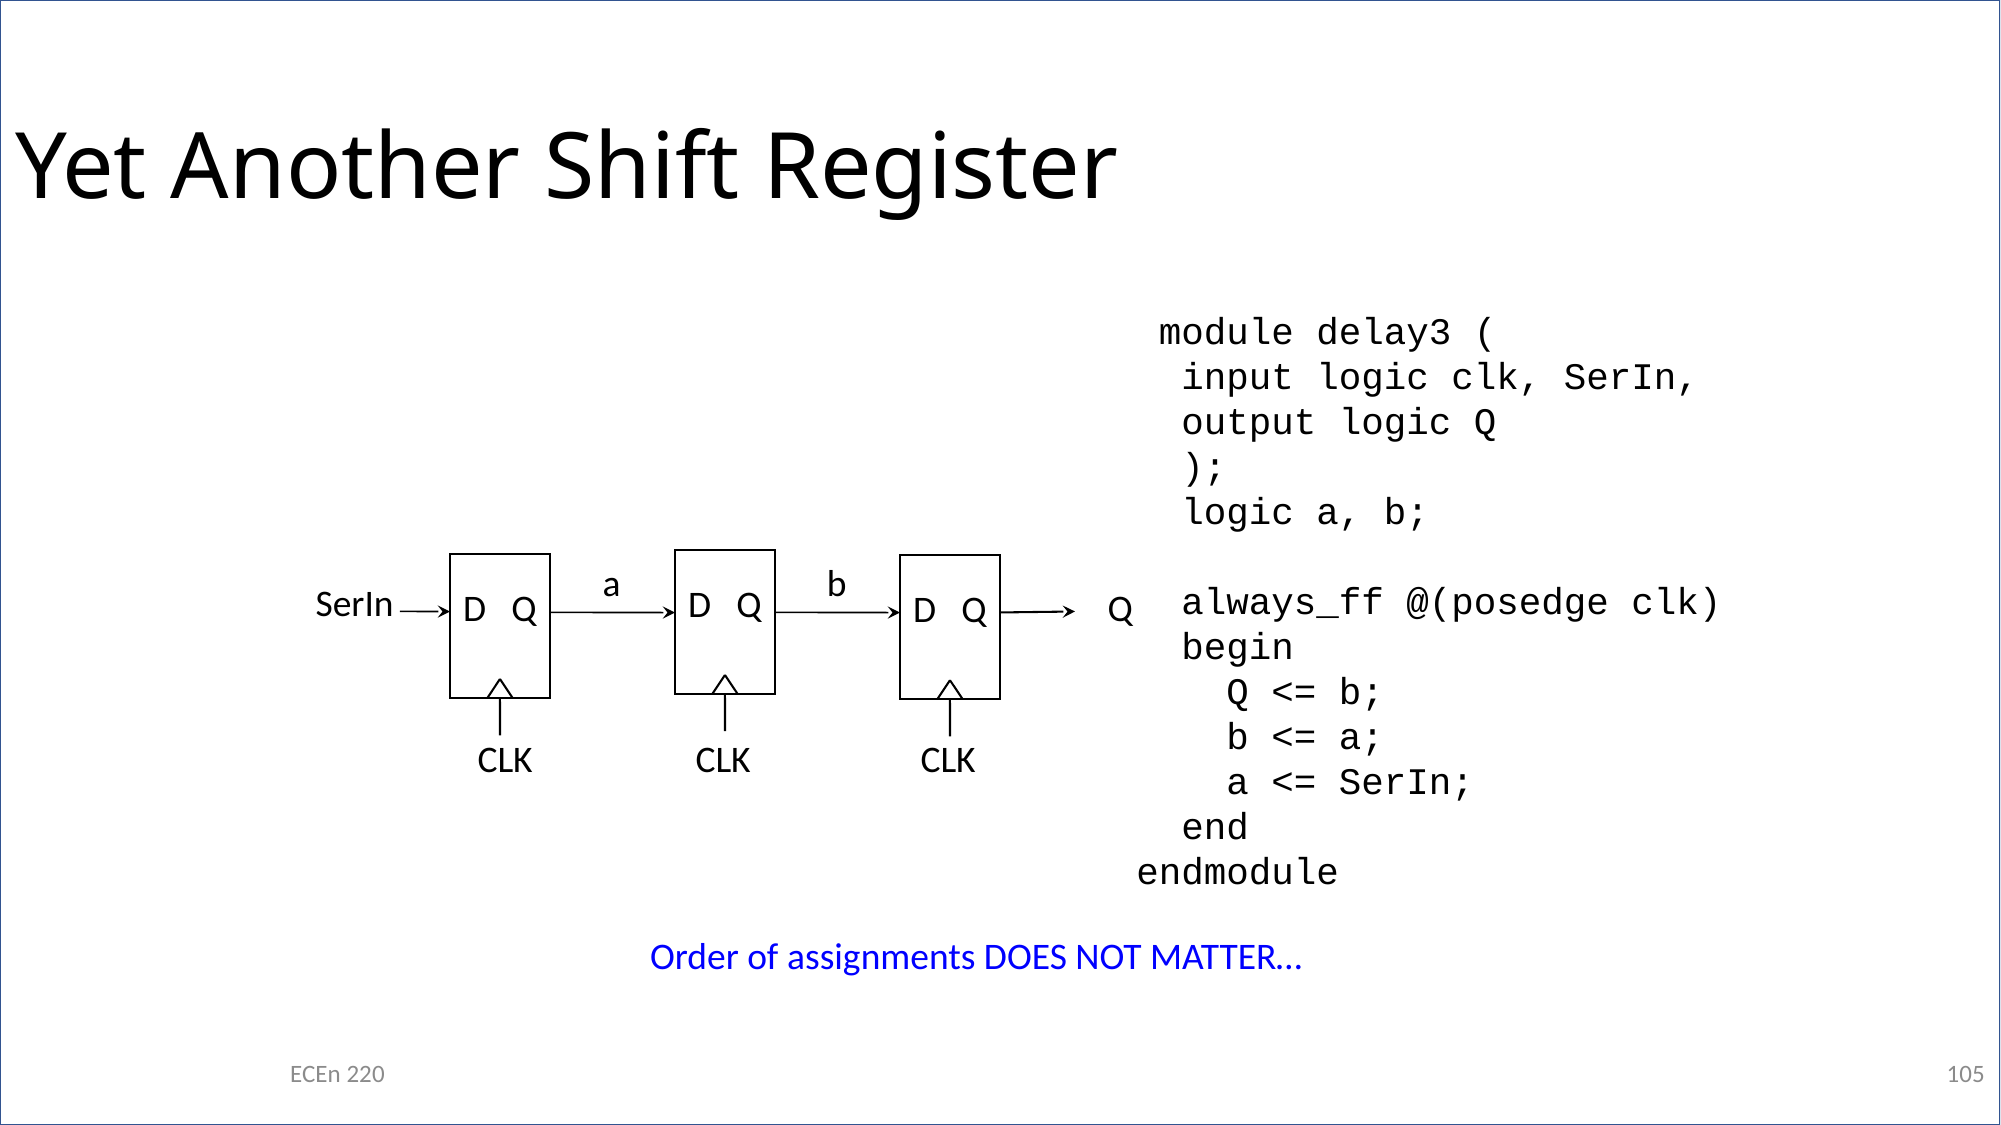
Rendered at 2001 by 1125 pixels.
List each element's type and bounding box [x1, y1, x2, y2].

text_box [1062, 605, 1075, 618]
text_box [1092, 299, 1737, 899]
text_box [887, 555, 1064, 787]
slide_number [1550, 1042, 2000, 1103]
text_box [635, 924, 1318, 985]
footer [0, 1042, 675, 1103]
text_box [437, 551, 664, 787]
text_box [662, 549, 889, 787]
title [0, 59, 1725, 278]
text_box [300, 572, 439, 632]
